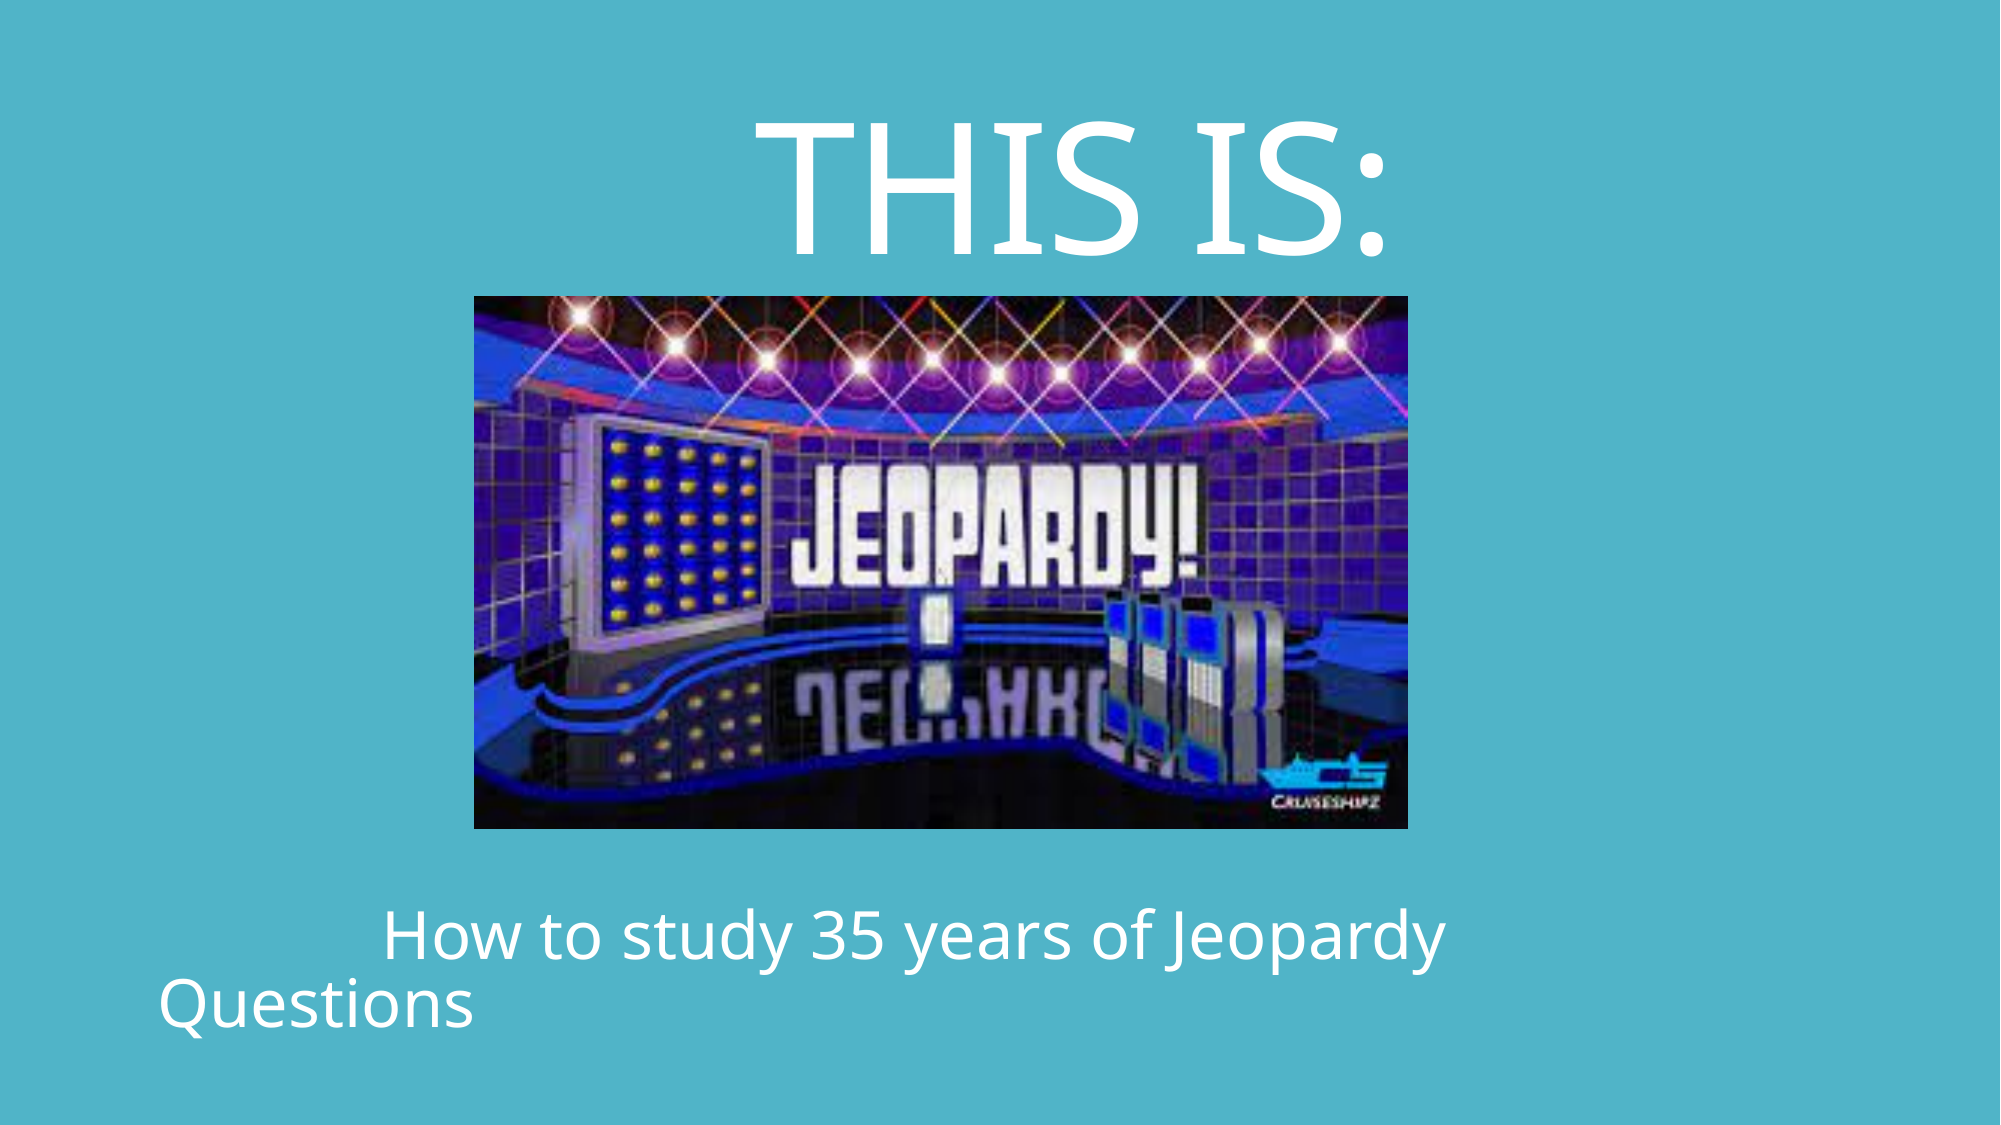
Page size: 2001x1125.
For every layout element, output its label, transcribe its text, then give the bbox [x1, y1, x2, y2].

title THIS IS: [103, 62, 1868, 650]
subtitle How to study 35 years of Jeopardy Questions [142, 897, 1657, 1063]
picture [474, 295, 1408, 830]
